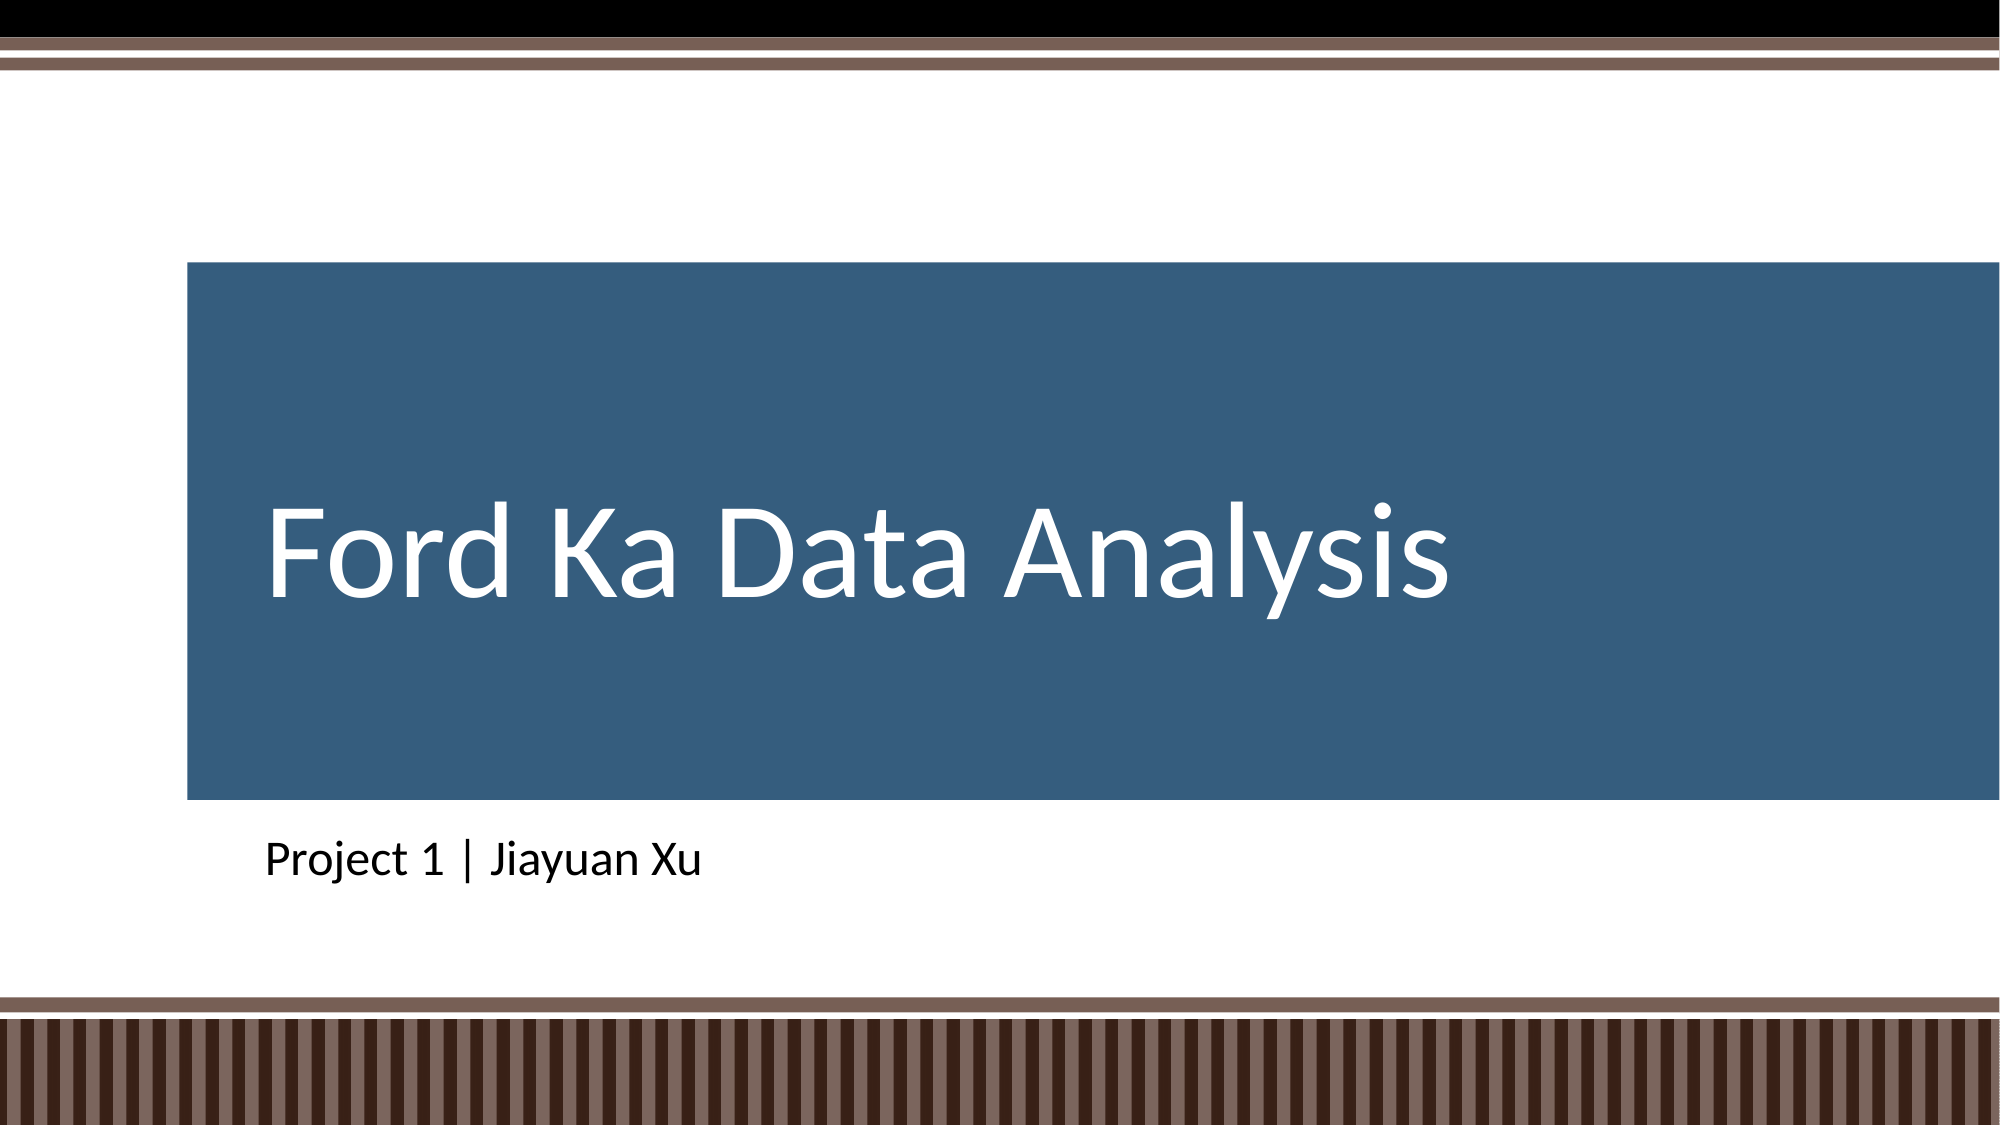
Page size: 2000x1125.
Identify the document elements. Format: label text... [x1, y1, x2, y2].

subtitle Project 1 | Jiayuan Xu [249, 825, 1600, 963]
title Ford Ka Data Analysis [249, 408, 1750, 632]
